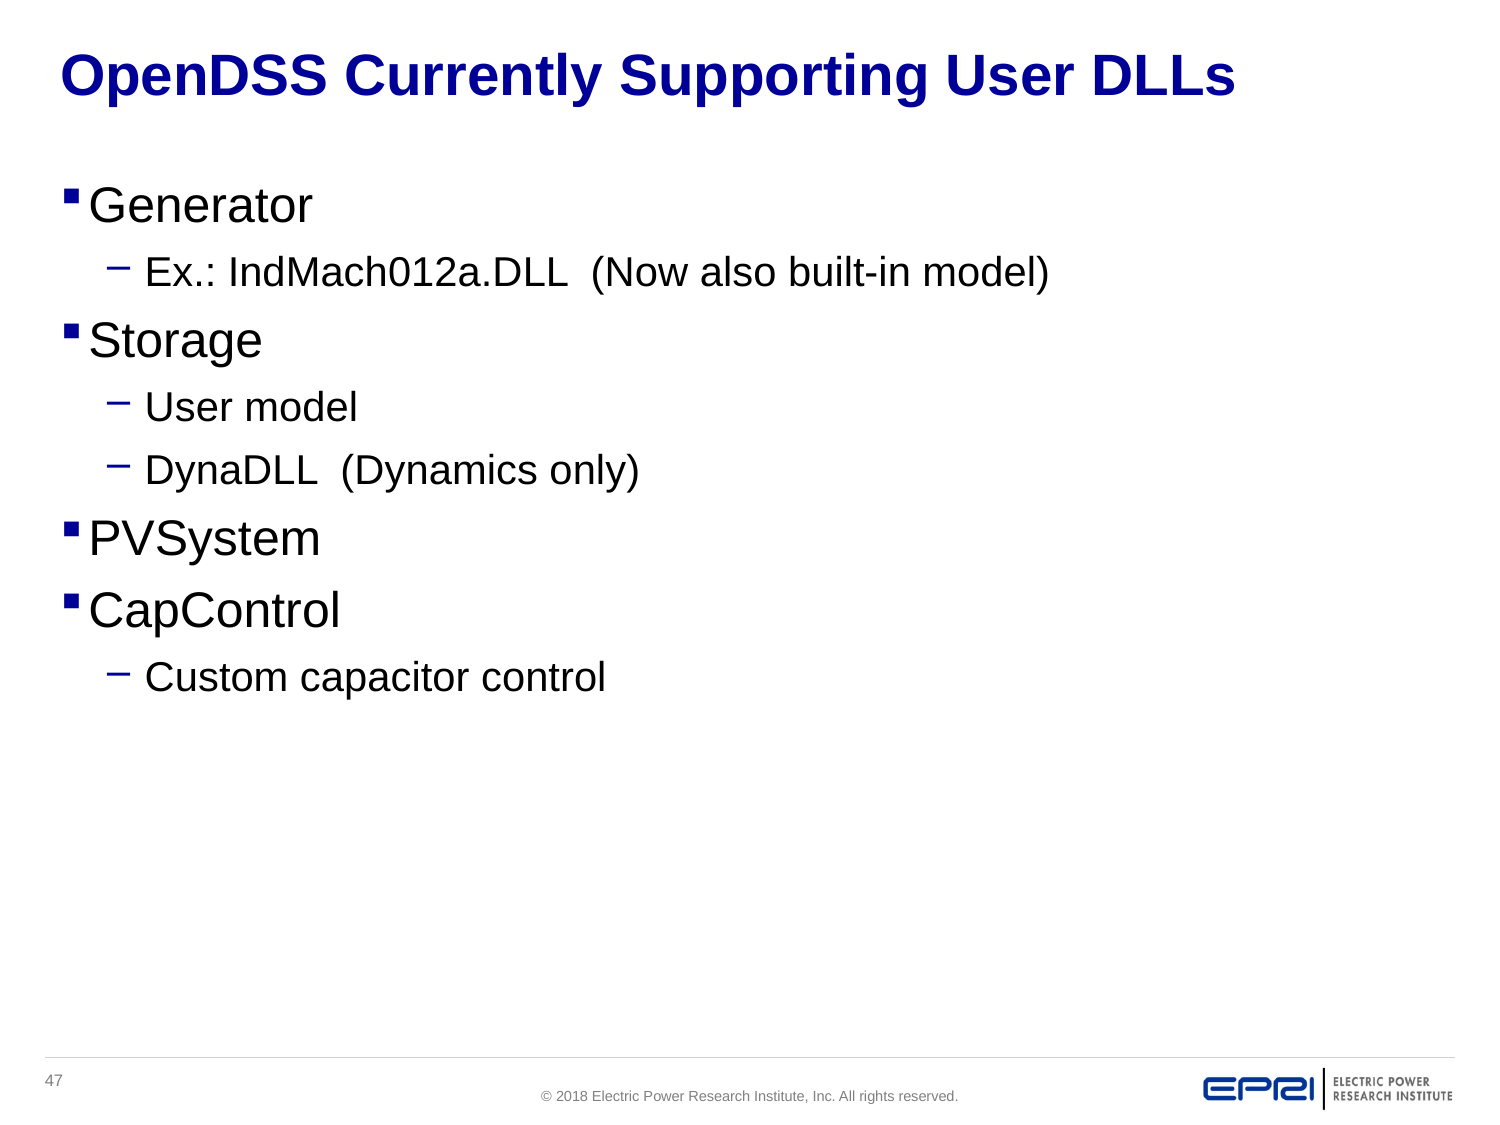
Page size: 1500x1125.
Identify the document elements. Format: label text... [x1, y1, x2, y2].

list Generator Ex.: IndMach012a.DLL (Now also built-in model) Storage User model DynaDLL (Dynamics only) PVSystem CapControl Custom capacitor control [44, 164, 1456, 1051]
title OpenDSS Currently Supporting User DLLs [44, 29, 1456, 151]
picture [1200, 1064, 1455, 1113]
